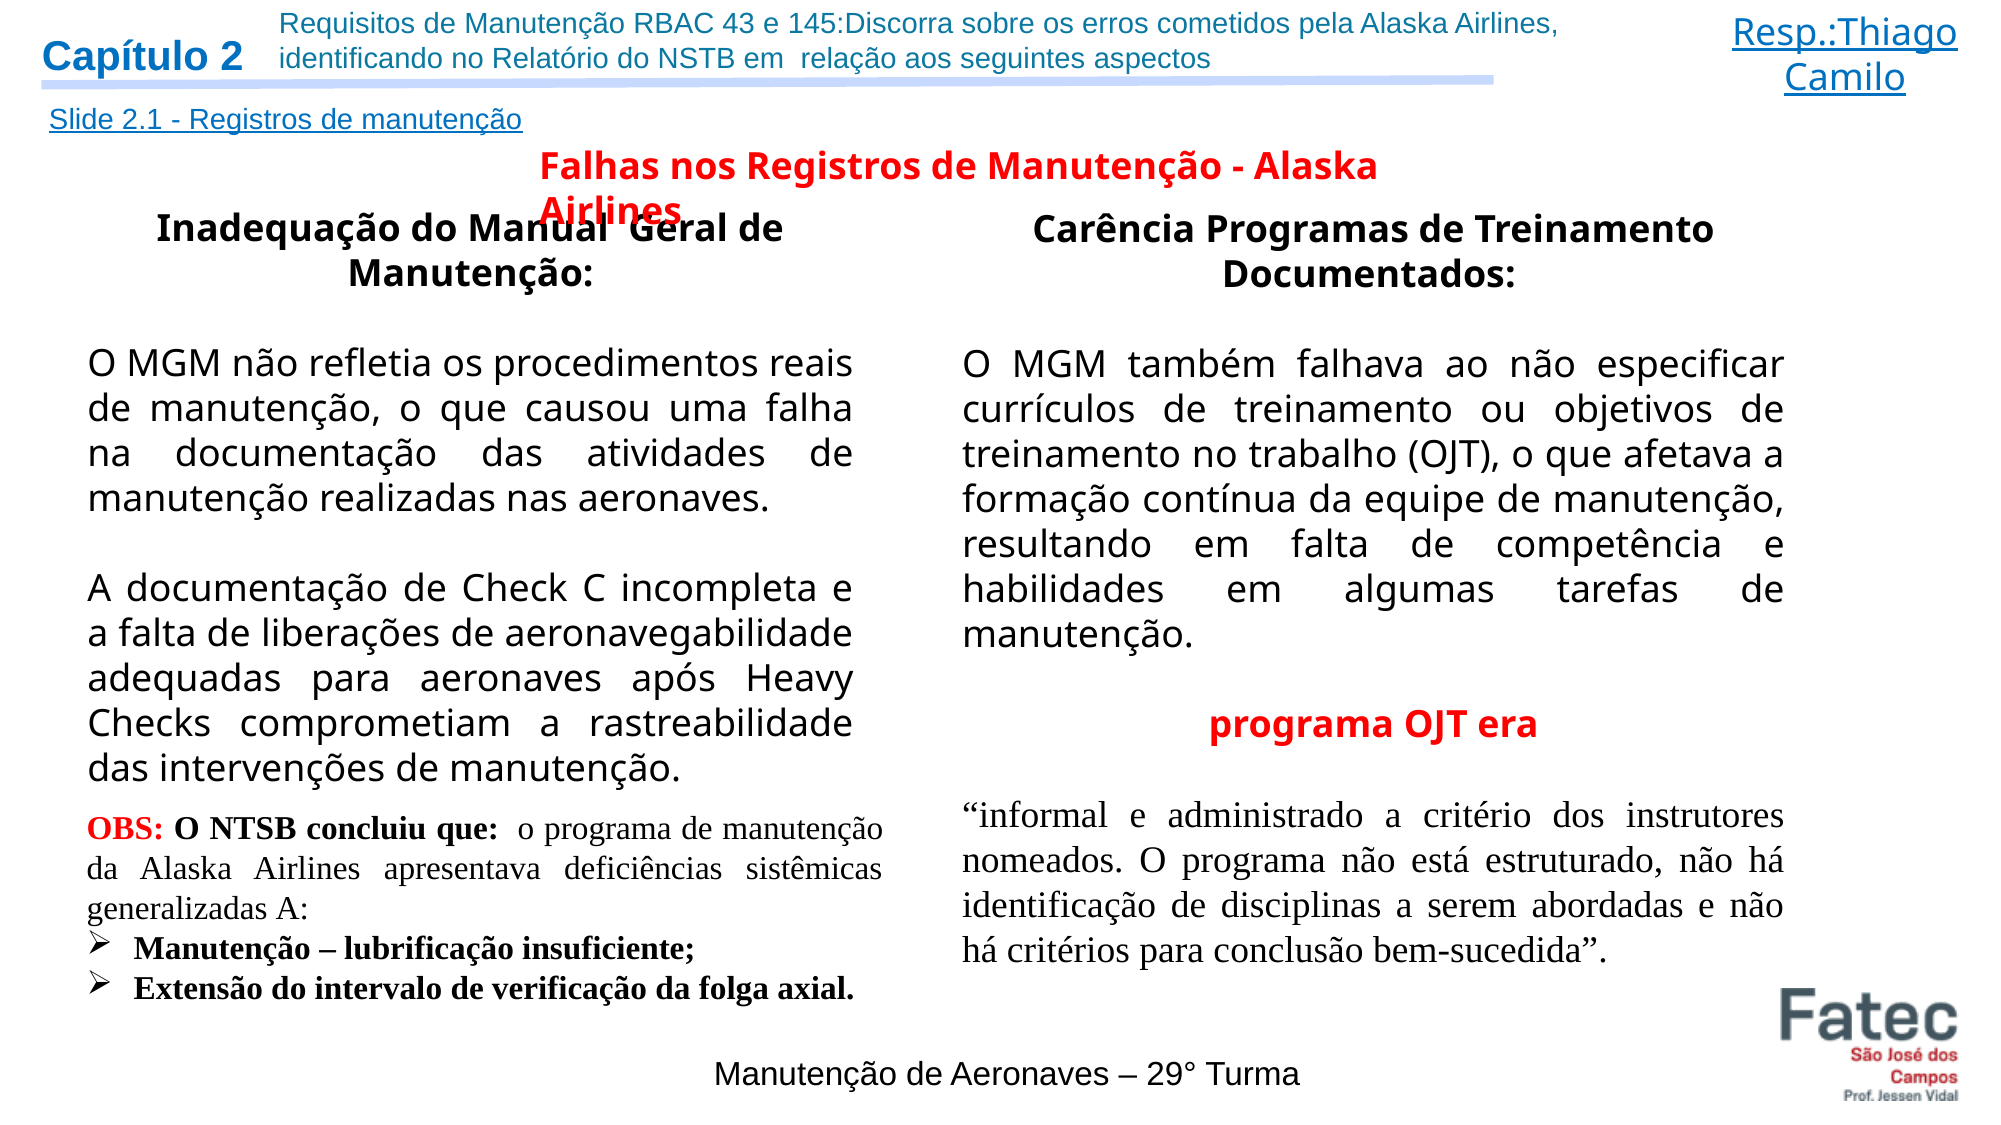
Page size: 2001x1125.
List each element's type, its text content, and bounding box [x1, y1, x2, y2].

text_box Slide 2.1 - Registros de manutenção [33, 92, 539, 143]
text_box Resp.:Thiago Camilo [1700, 0, 1990, 105]
text_box Manutenção de Aeronaves – 29° Turma​ [698, 1044, 1493, 1100]
text_box Falhas nos Registros de Manutenção - Alaska Airlines [524, 134, 1475, 240]
text_box OBS: O NTSB concluiu que: o programa de manutenção da Alaska Airlines apresentava deficiências sistêmicas generalizadas A: Manutenção – lubrificação insuficiente; Extensão do intervalo de verificação da folga axial. [71, 799, 899, 1014]
text_box Capítulo 2 [33, 20, 263, 88]
picture [1751, 987, 1988, 1102]
text_box Requisitos de Manutenção RBAC 43 e 145:Discorra sobre os erros cometidos pela Alaska Airlines, identificando no Relatório do NSTB em relação aos seguintes aspectos [263, 0, 1686, 117]
text_box Carência Programas de Treinamento Documentados: O MGM também falhava ao não especificar currículos de treinamento ou objetivos de treinamento no trabalho (OJT), o que afetava a formação contínua da equipe de manutenção, resultando em falta de competência e habilidades em algumas tarefas de manutenção. programa OJT era “informal e administrado a critério dos instrutores nomeados. O programa não está estruturado, não há identificação de disciplinas a serem abordadas e não há critérios para conclusão bem-sucedida”. [947, 197, 1801, 1023]
text_box Inadequação do Manual Geral de Manutenção: O MGM não refletia os procedimentos reais de manutenção, o que causou uma falha na documentação das atividades de manutenção realizadas nas aeronaves. A documentação de Check C incompleta e a falta de liberações de aeronavegabilidade adequadas para aeronaves após Heavy Checks comprometiam a rastreabilidade das intervenções de manutenção. [72, 196, 869, 799]
